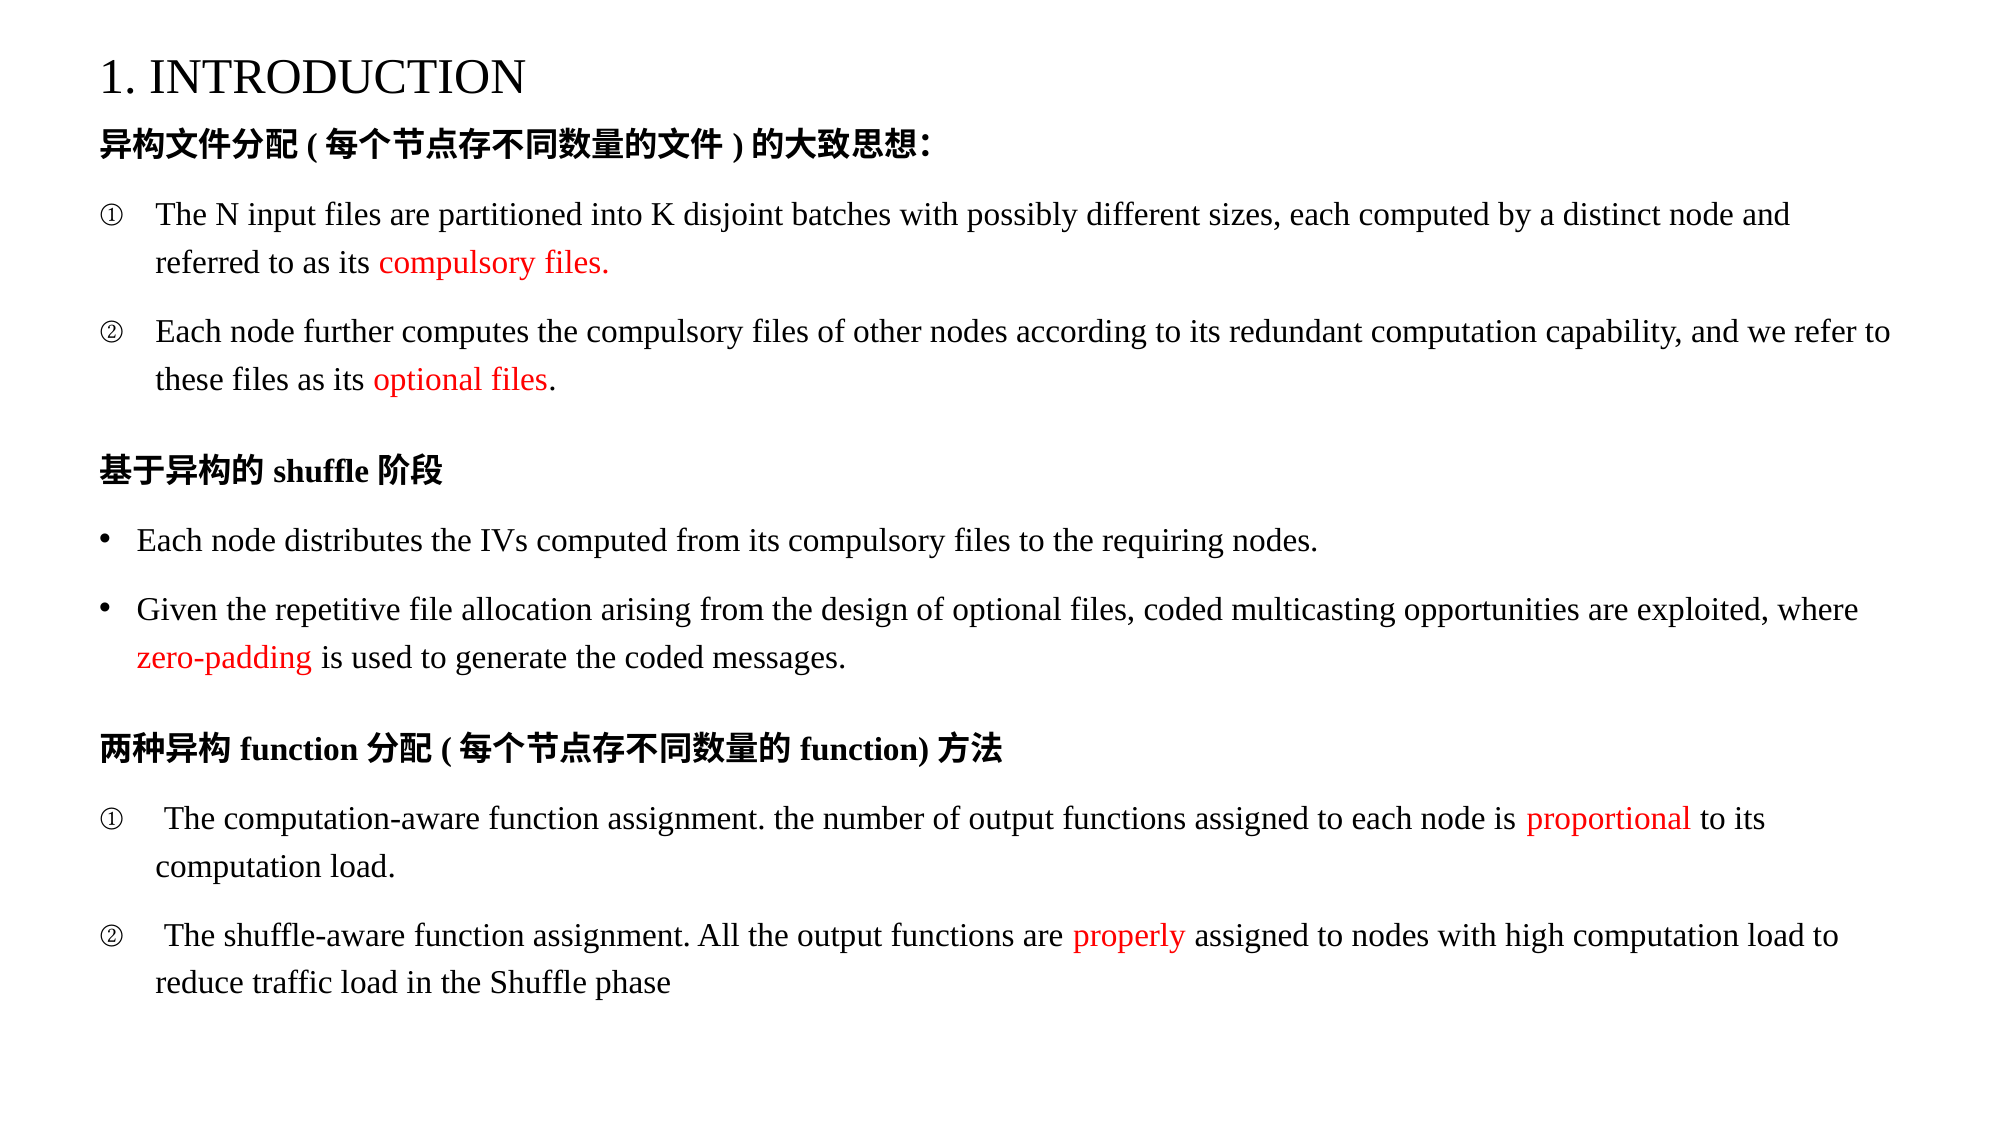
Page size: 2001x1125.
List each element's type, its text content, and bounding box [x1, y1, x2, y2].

title 1. INTRODUCTION [84, 46, 1159, 108]
list 异构文件分配(每个节点存不同数量的文件)的大致思想： The N input files are partitioned into K disjoint batches with possibly different sizes, each computed by a distinct node and referred to as its compulsory files. Each node further computes the compulsory files of other nodes according to its redundant computation capability, and we refer to these files as its optional files. 基于异构的shuffle阶段 Each node distributes the IVs computed from its compulsory files to the requiring nodes. Given the repetitive file allocation arising from the design of optional files, coded multicasting opportunities are exploited, where zero-padding is used to generate the coded messages. 两种异构function分配(每个节点存不同数量的function)方法 The computation-aware function assignment. the number of output functions assigned to each node is proportional to its computation load. The shuffle-aware function assignment. All the output functions are properly assigned to nodes with high computation load to reduce traffic load in the Shuffle phase [84, 108, 1917, 1014]
